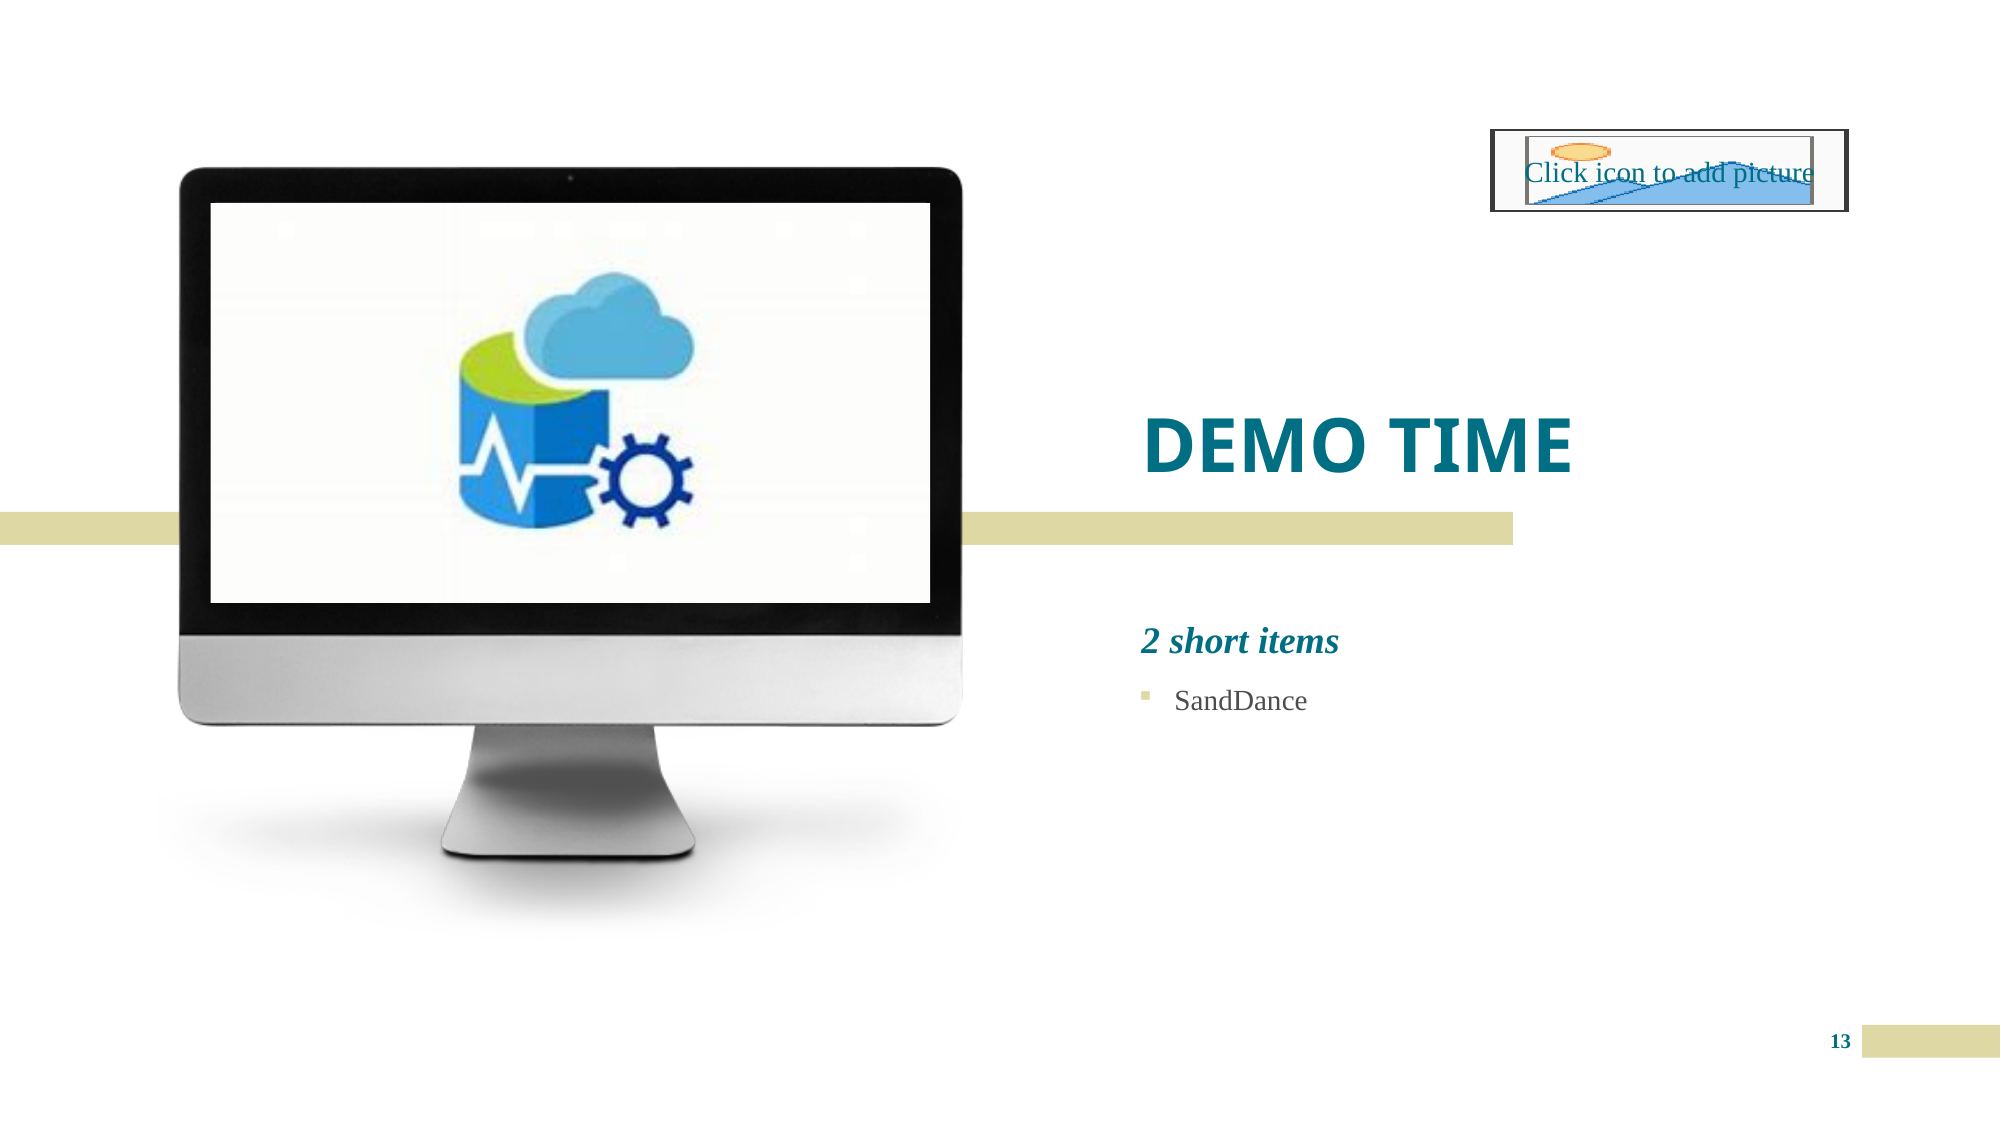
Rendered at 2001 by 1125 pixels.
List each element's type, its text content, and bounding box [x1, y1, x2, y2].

picture [1478, 126, 1862, 216]
list 2 short items [1141, 573, 1866, 662]
list SandDance [1138, 685, 1862, 876]
slide_number 13 [1818, 1027, 1863, 1065]
picture [156, 143, 989, 982]
title DEMO TIME [1141, 271, 1865, 490]
